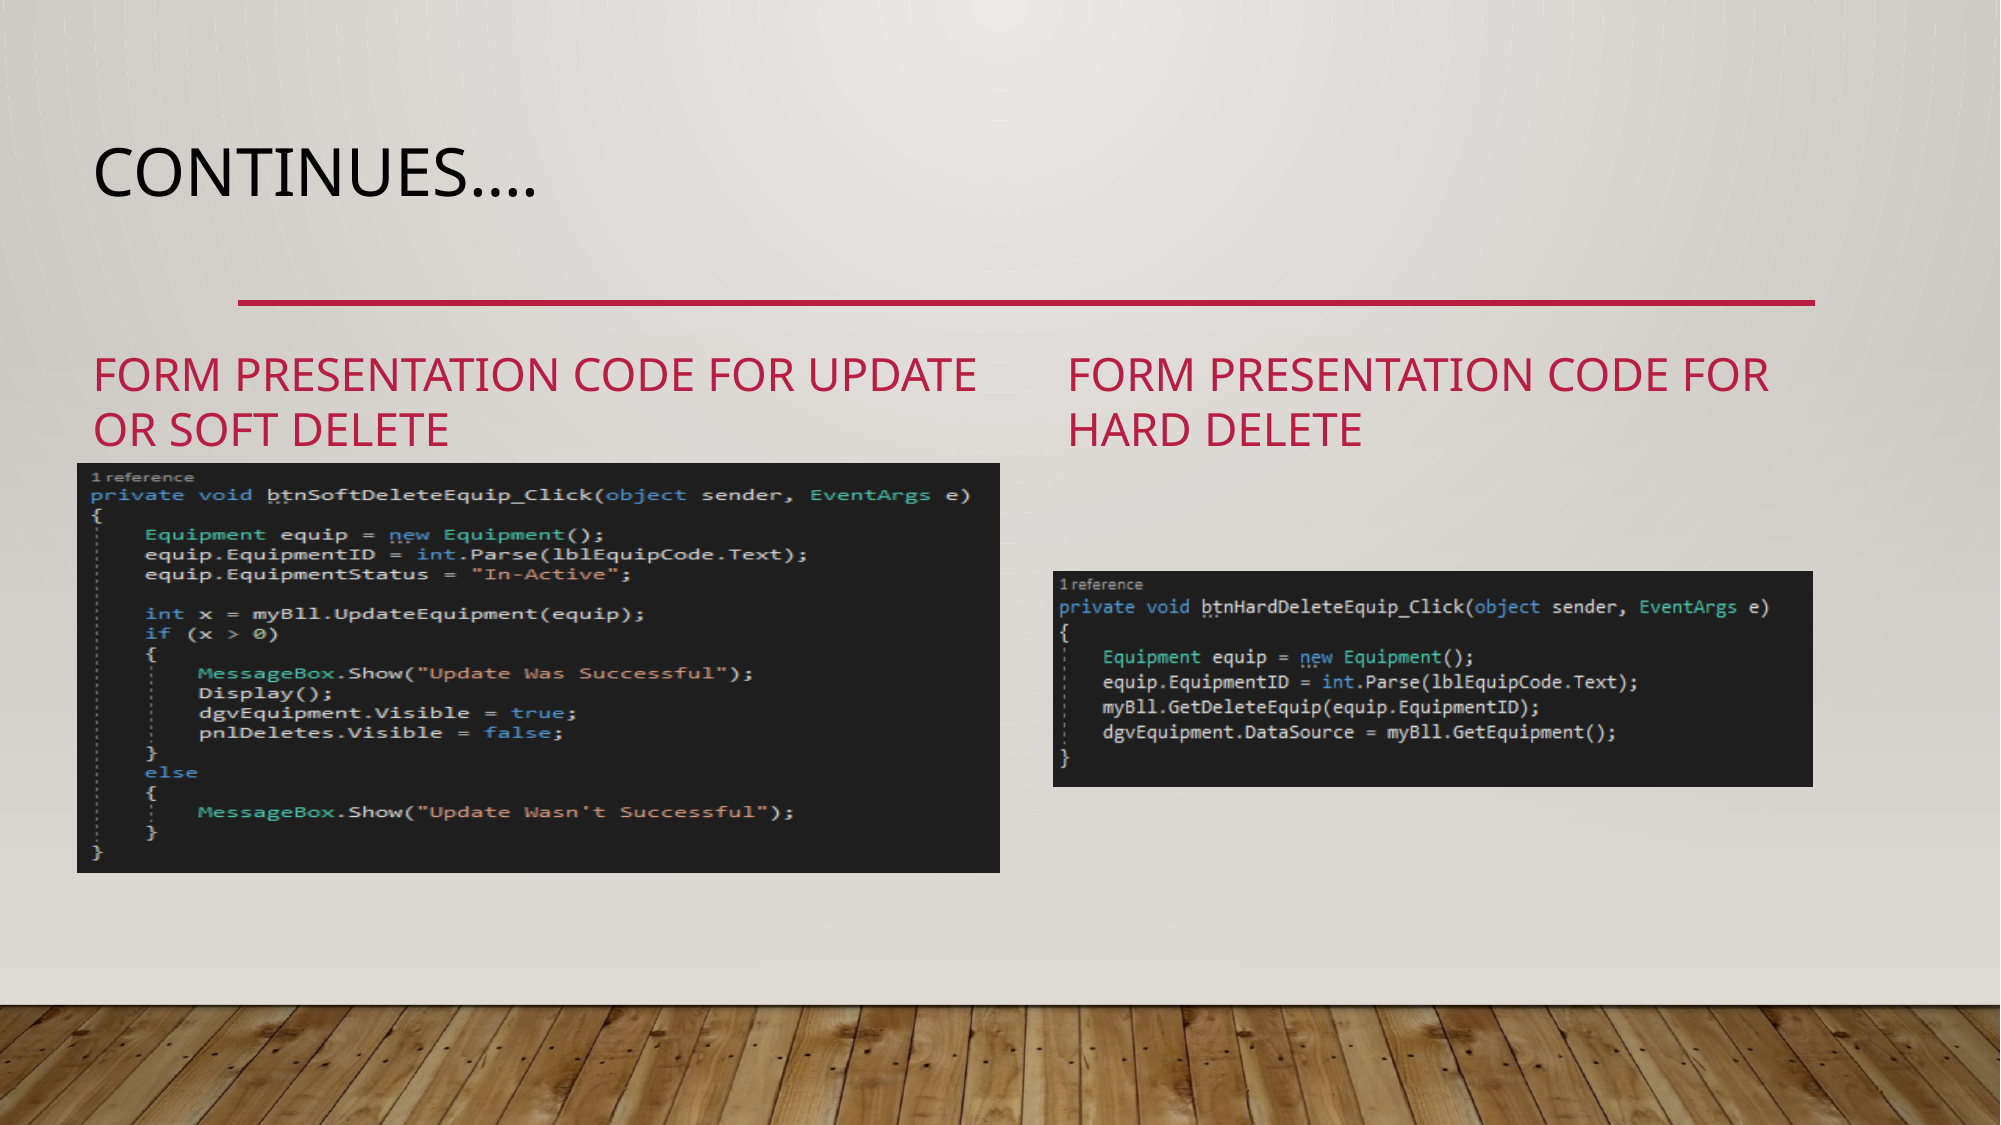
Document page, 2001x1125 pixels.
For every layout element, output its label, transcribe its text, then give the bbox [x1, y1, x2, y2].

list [77, 463, 1000, 873]
picture [0, 1005, 2000, 1125]
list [1052, 571, 1813, 788]
list FORM PRESENTATION CODE FOR UPDATE OR SOFT DELETE [77, 331, 1000, 463]
list FORM PRESENTATION CODE FOR HARD DELETE [1051, 331, 1814, 464]
title Continues…. [77, 131, 1814, 306]
